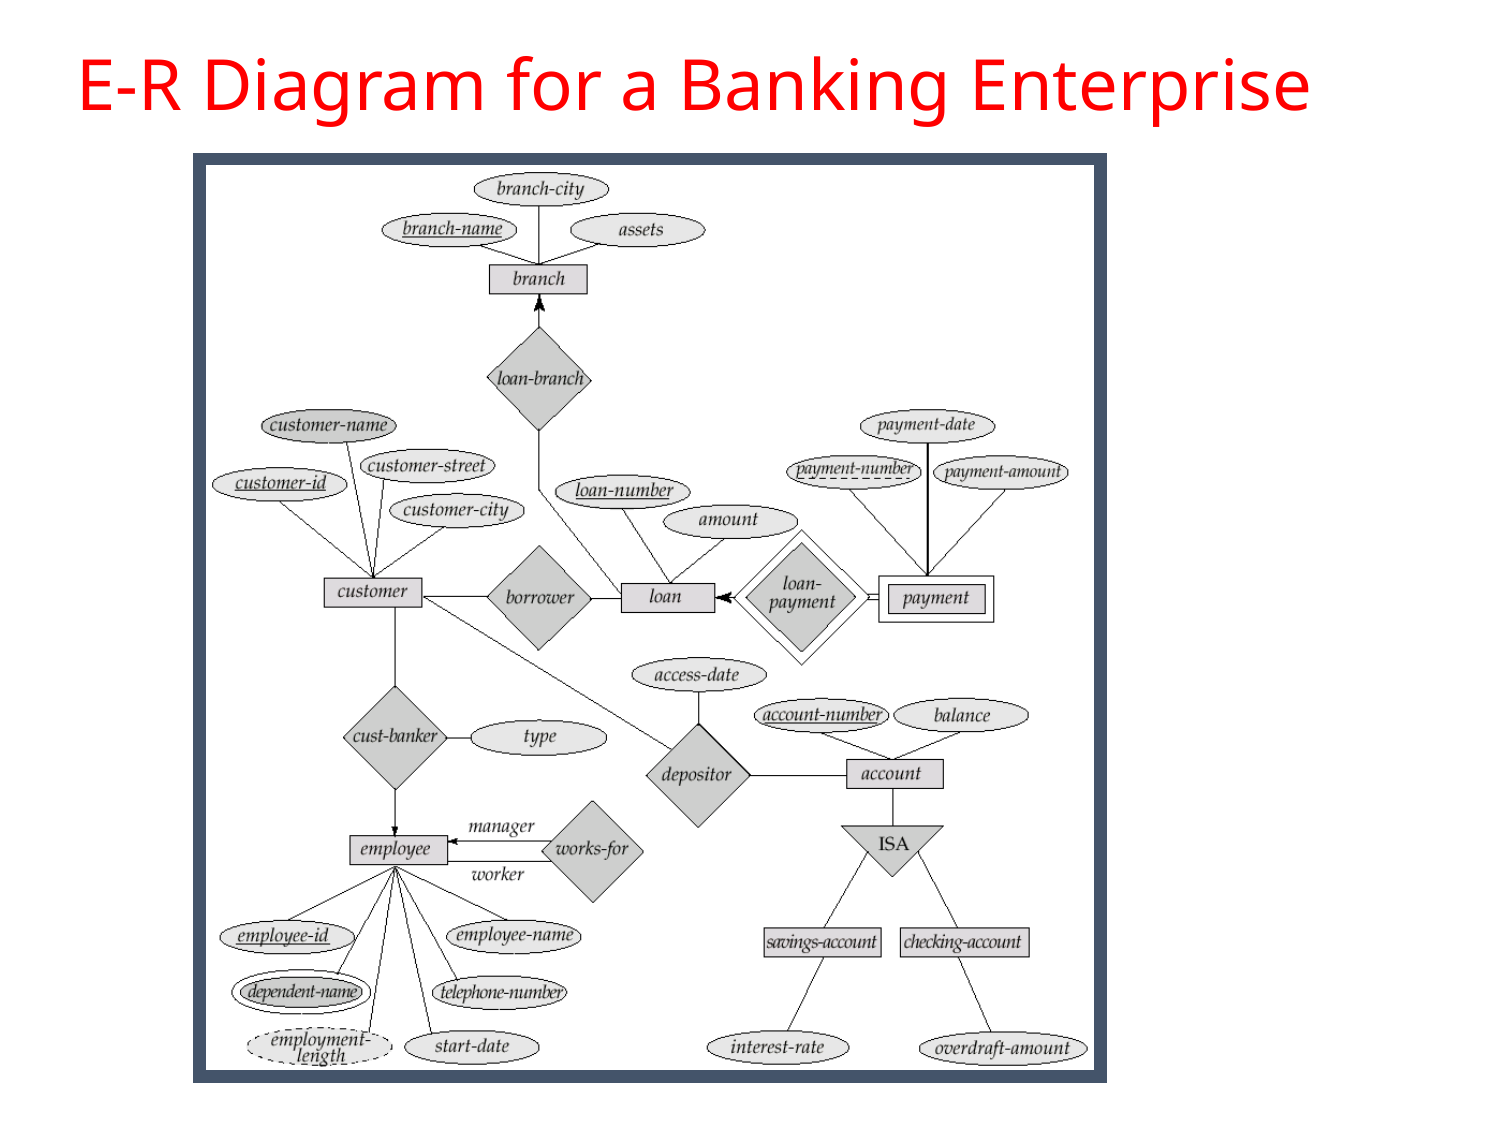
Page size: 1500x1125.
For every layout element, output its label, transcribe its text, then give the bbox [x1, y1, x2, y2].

title E-R Diagram for a Banking Enterprise [61, 10, 1436, 166]
picture [205, 165, 1095, 1071]
